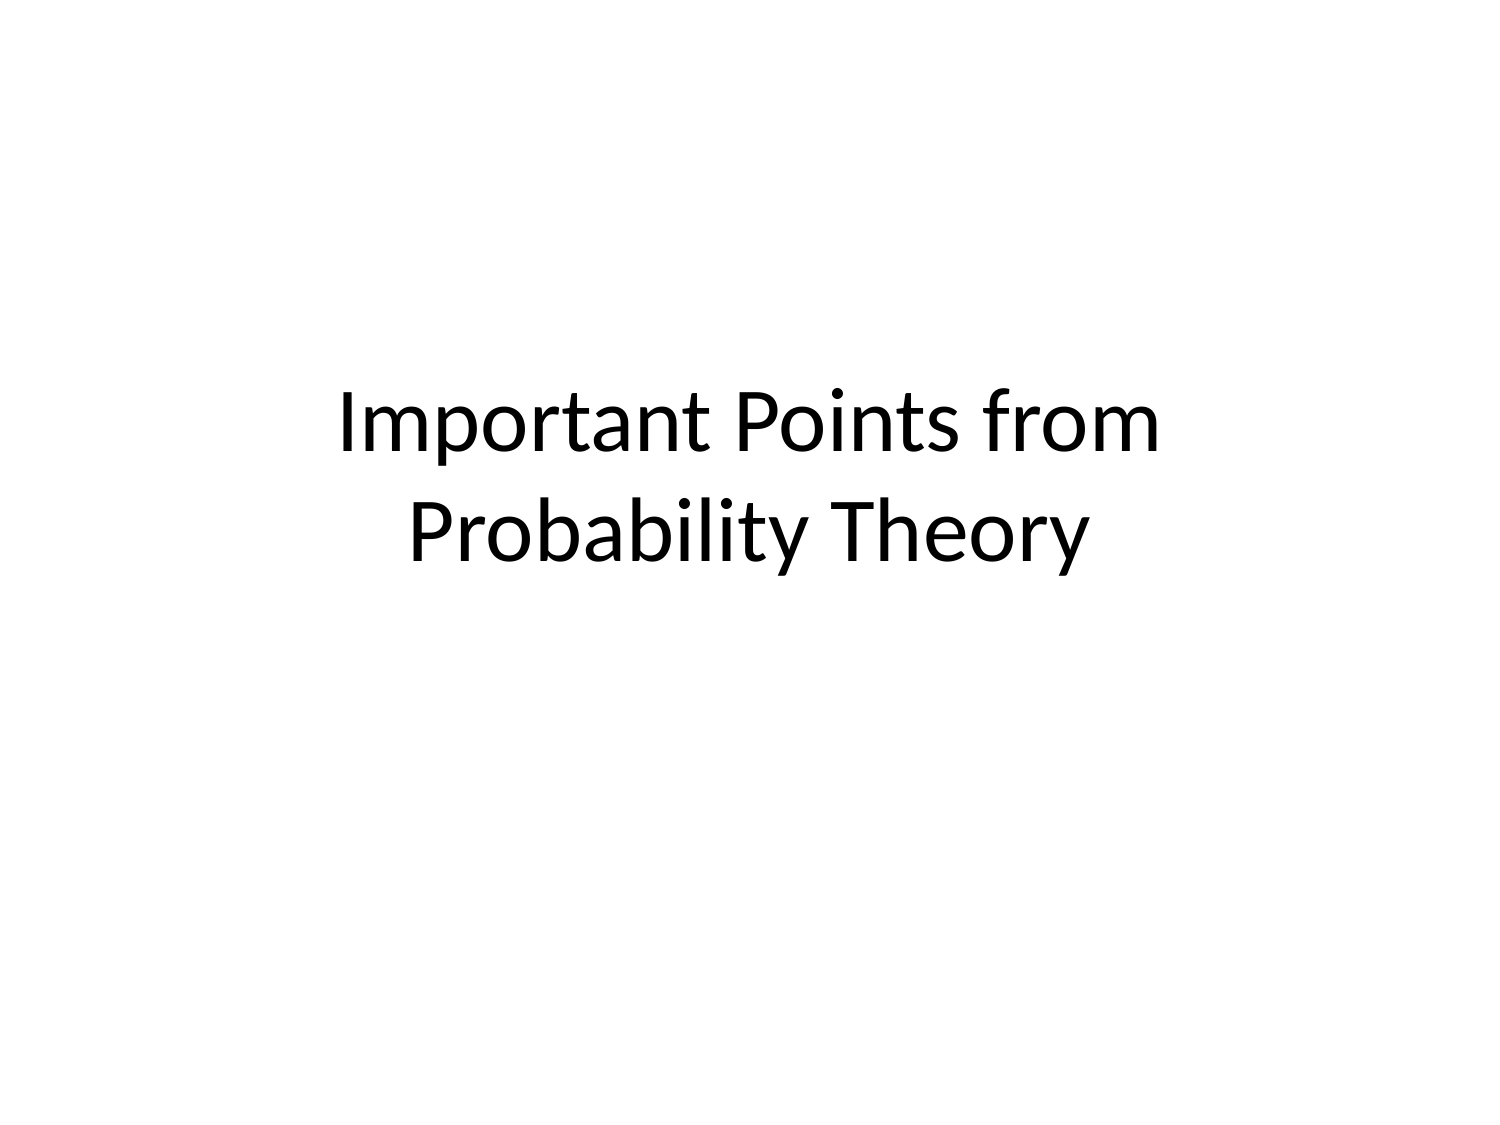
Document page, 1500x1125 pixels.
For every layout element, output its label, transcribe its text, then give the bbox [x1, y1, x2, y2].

title Important Points from Probability Theory [112, 349, 1388, 591]
